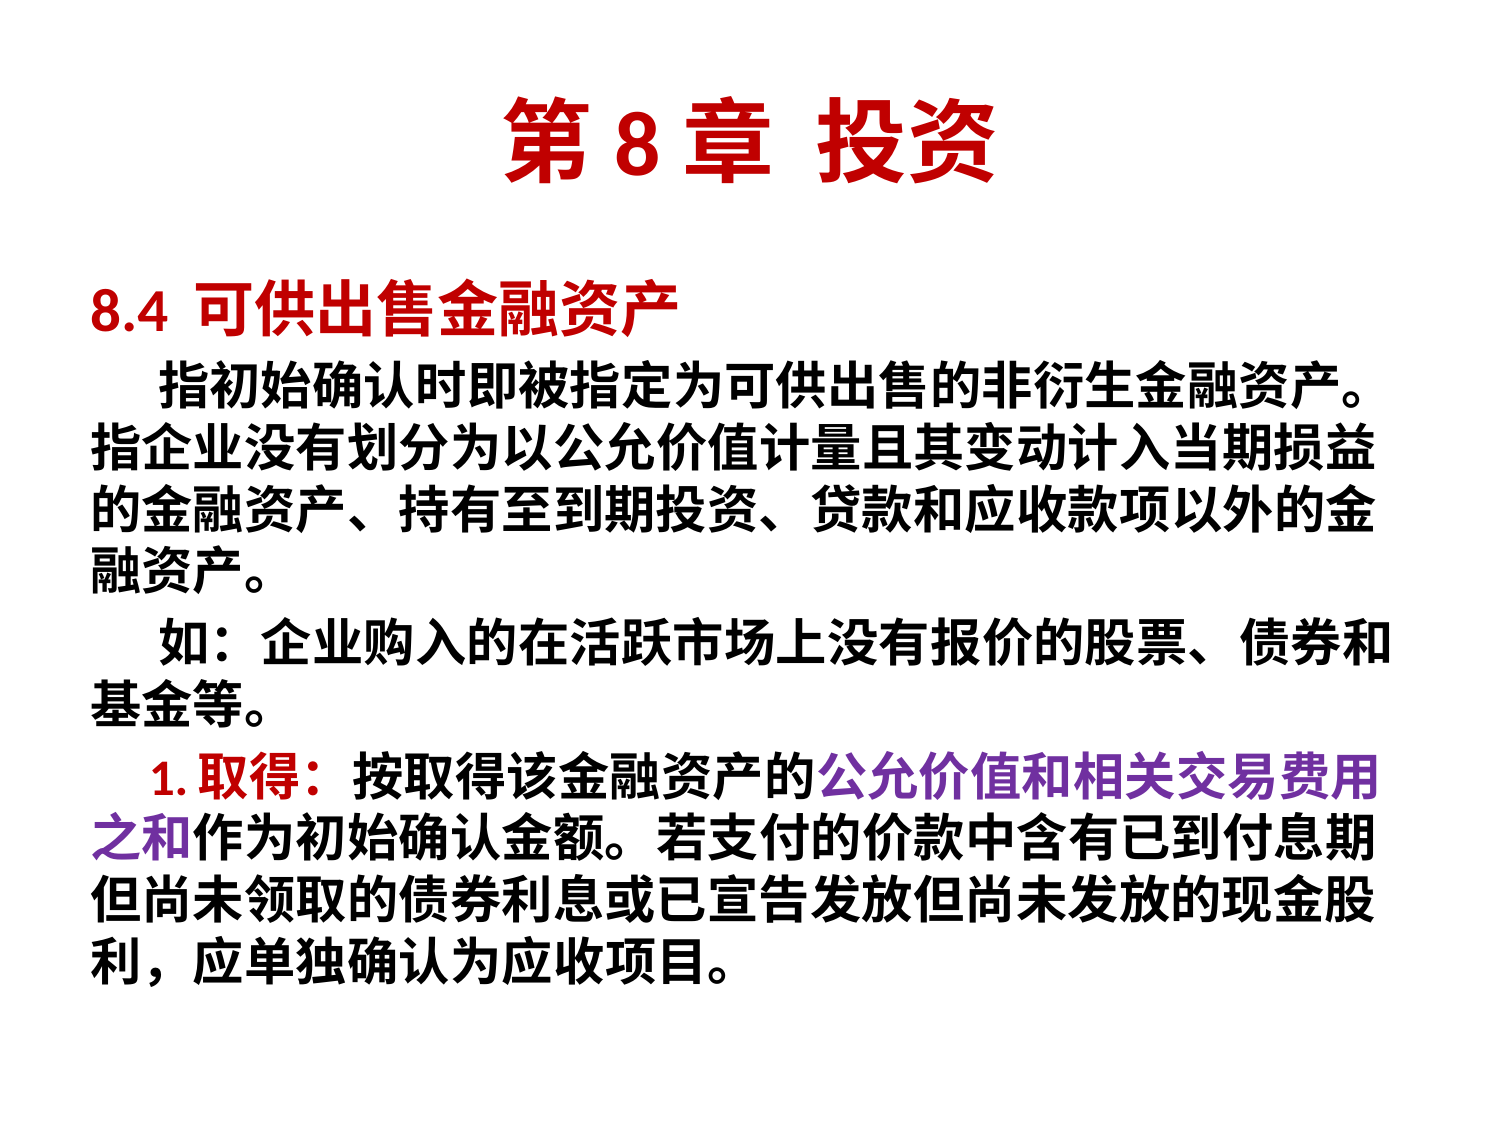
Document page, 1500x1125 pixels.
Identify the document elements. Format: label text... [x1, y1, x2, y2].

list 8.4 可供出售金融资产 指初始确认时即被指定为可供出售的非衍生金融资产。指企业没有划分为以公允价值计量且其变动计入当期损益的金融资产、持有至到期投资、贷款和应收款项以外的金融资产。 如：企业购入的在活跃市场上没有报价的股票、债券和基金等。 1.取得：按取得该金融资产的公允价值和相关交易费用之和作为初始确认金额。若支付的价款中含有已到付息期但尚未领取的债券利息或已宣告发放但尚未发放的现金股利，应单独确认为应收项目。 [75, 262, 1425, 1005]
title 第8章 投资 [75, 45, 1425, 233]
